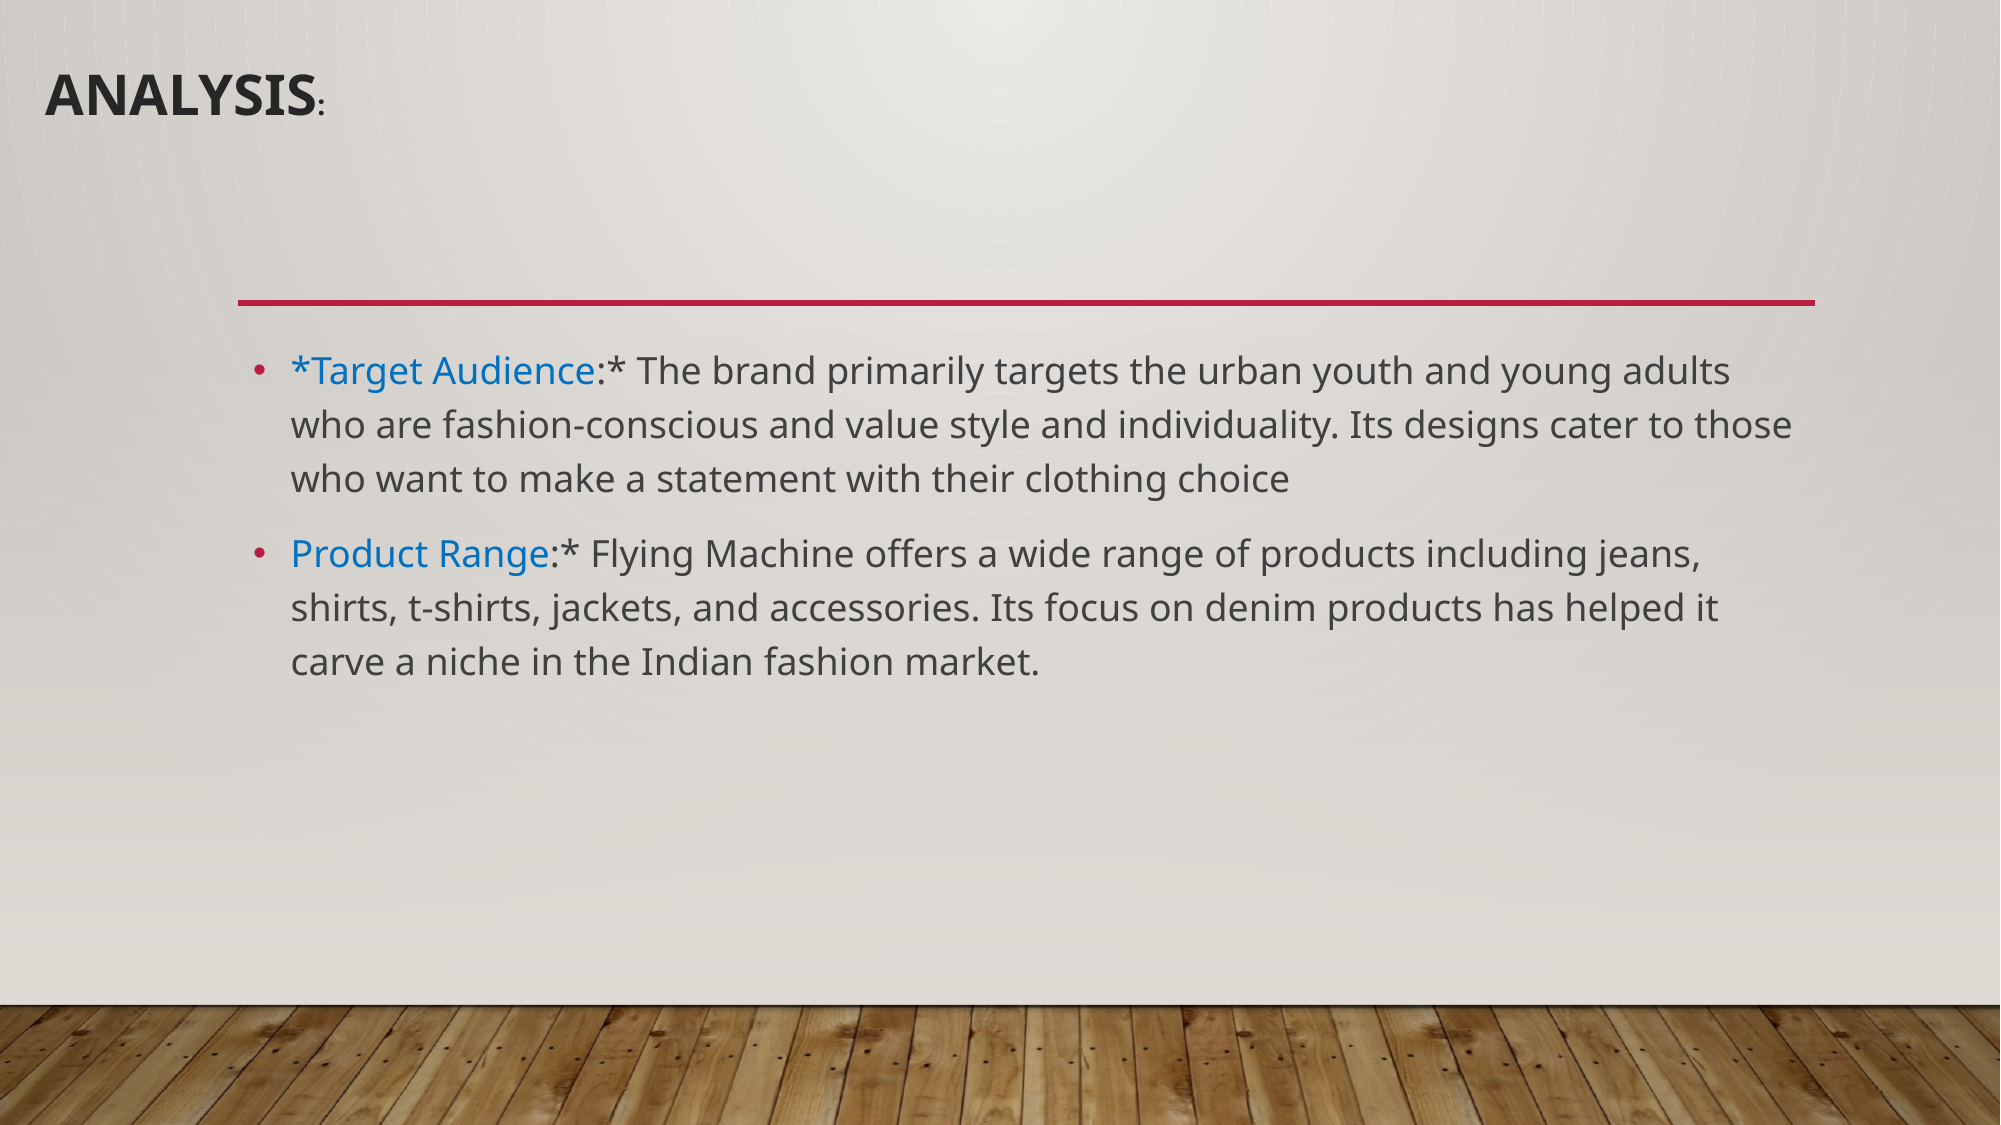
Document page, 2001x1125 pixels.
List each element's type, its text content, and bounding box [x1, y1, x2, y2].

title Analysis: [30, 59, 1863, 170]
picture [0, 1005, 2000, 1125]
list *Target Audience:* The brand primarily targets the urban youth and young adults who are fashion-conscious and value style and individuality. Its designs cater to those who want to make a statement with their clothing choice Product Range:* Flying Machine offers a wide range of products including jeans, shirts, t-shirts, jackets, and accessories. Its focus on denim products has helped it carve a niche in the Indian fashion market. [238, 330, 1814, 897]
